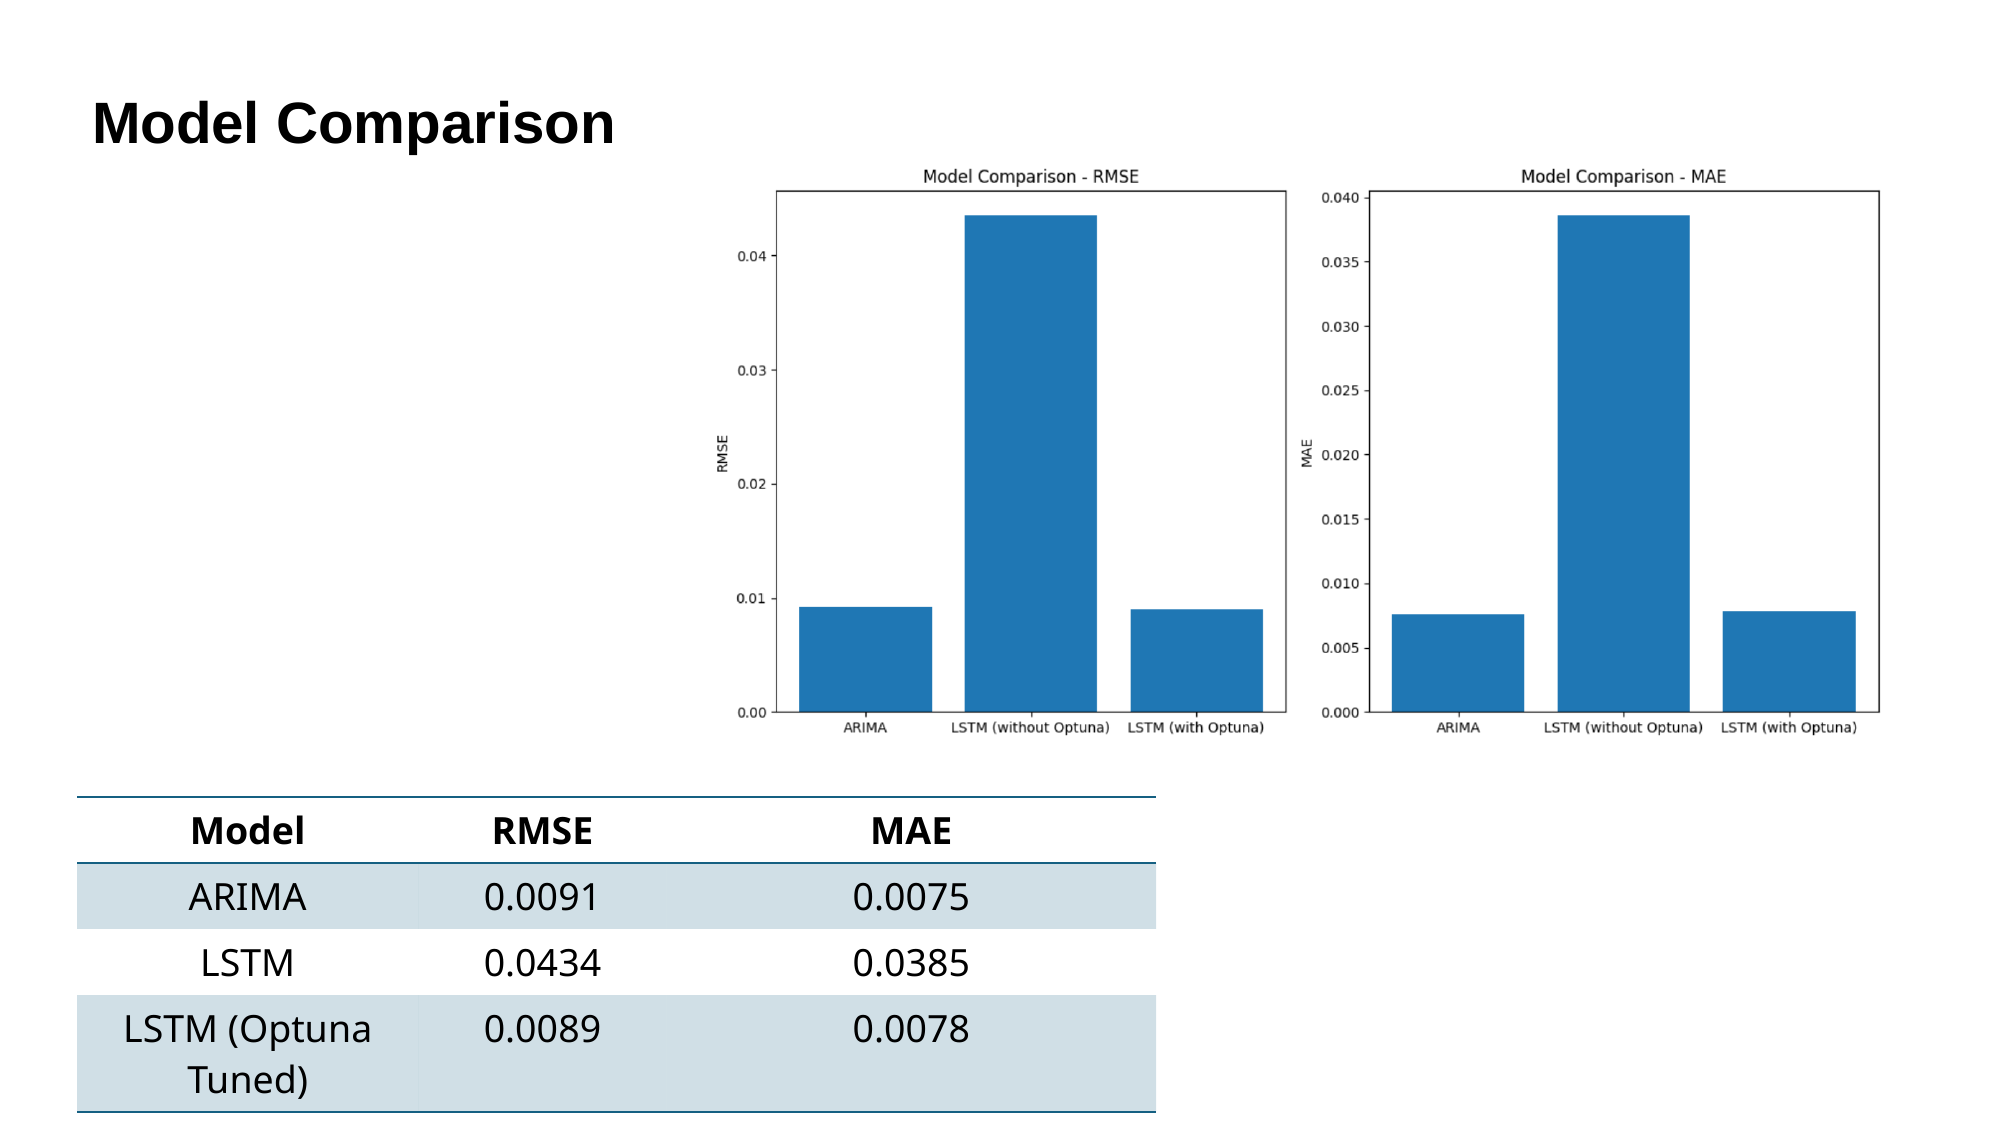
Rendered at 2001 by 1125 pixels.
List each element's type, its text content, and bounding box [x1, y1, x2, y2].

title Model Comparison [77, 52, 1918, 164]
table_header Model [77, 798, 418, 862]
table_cell LSTM (Optuna Tuned) [77, 995, 418, 1111]
picture [709, 161, 1883, 740]
table_cell 0.0091 [418, 864, 667, 929]
table_cell 0.0075 [667, 864, 1156, 929]
table_cell 0.0385 [667, 929, 1156, 995]
table_cell ARIMA [77, 864, 418, 929]
table_header RMSE [418, 798, 667, 862]
table_cell 0.0089 [418, 995, 667, 1111]
table_cell LSTM [77, 929, 418, 995]
table_cell 0.0078 [667, 995, 1156, 1111]
table_header MAE [667, 798, 1156, 862]
table_cell 0.0434 [418, 929, 667, 995]
